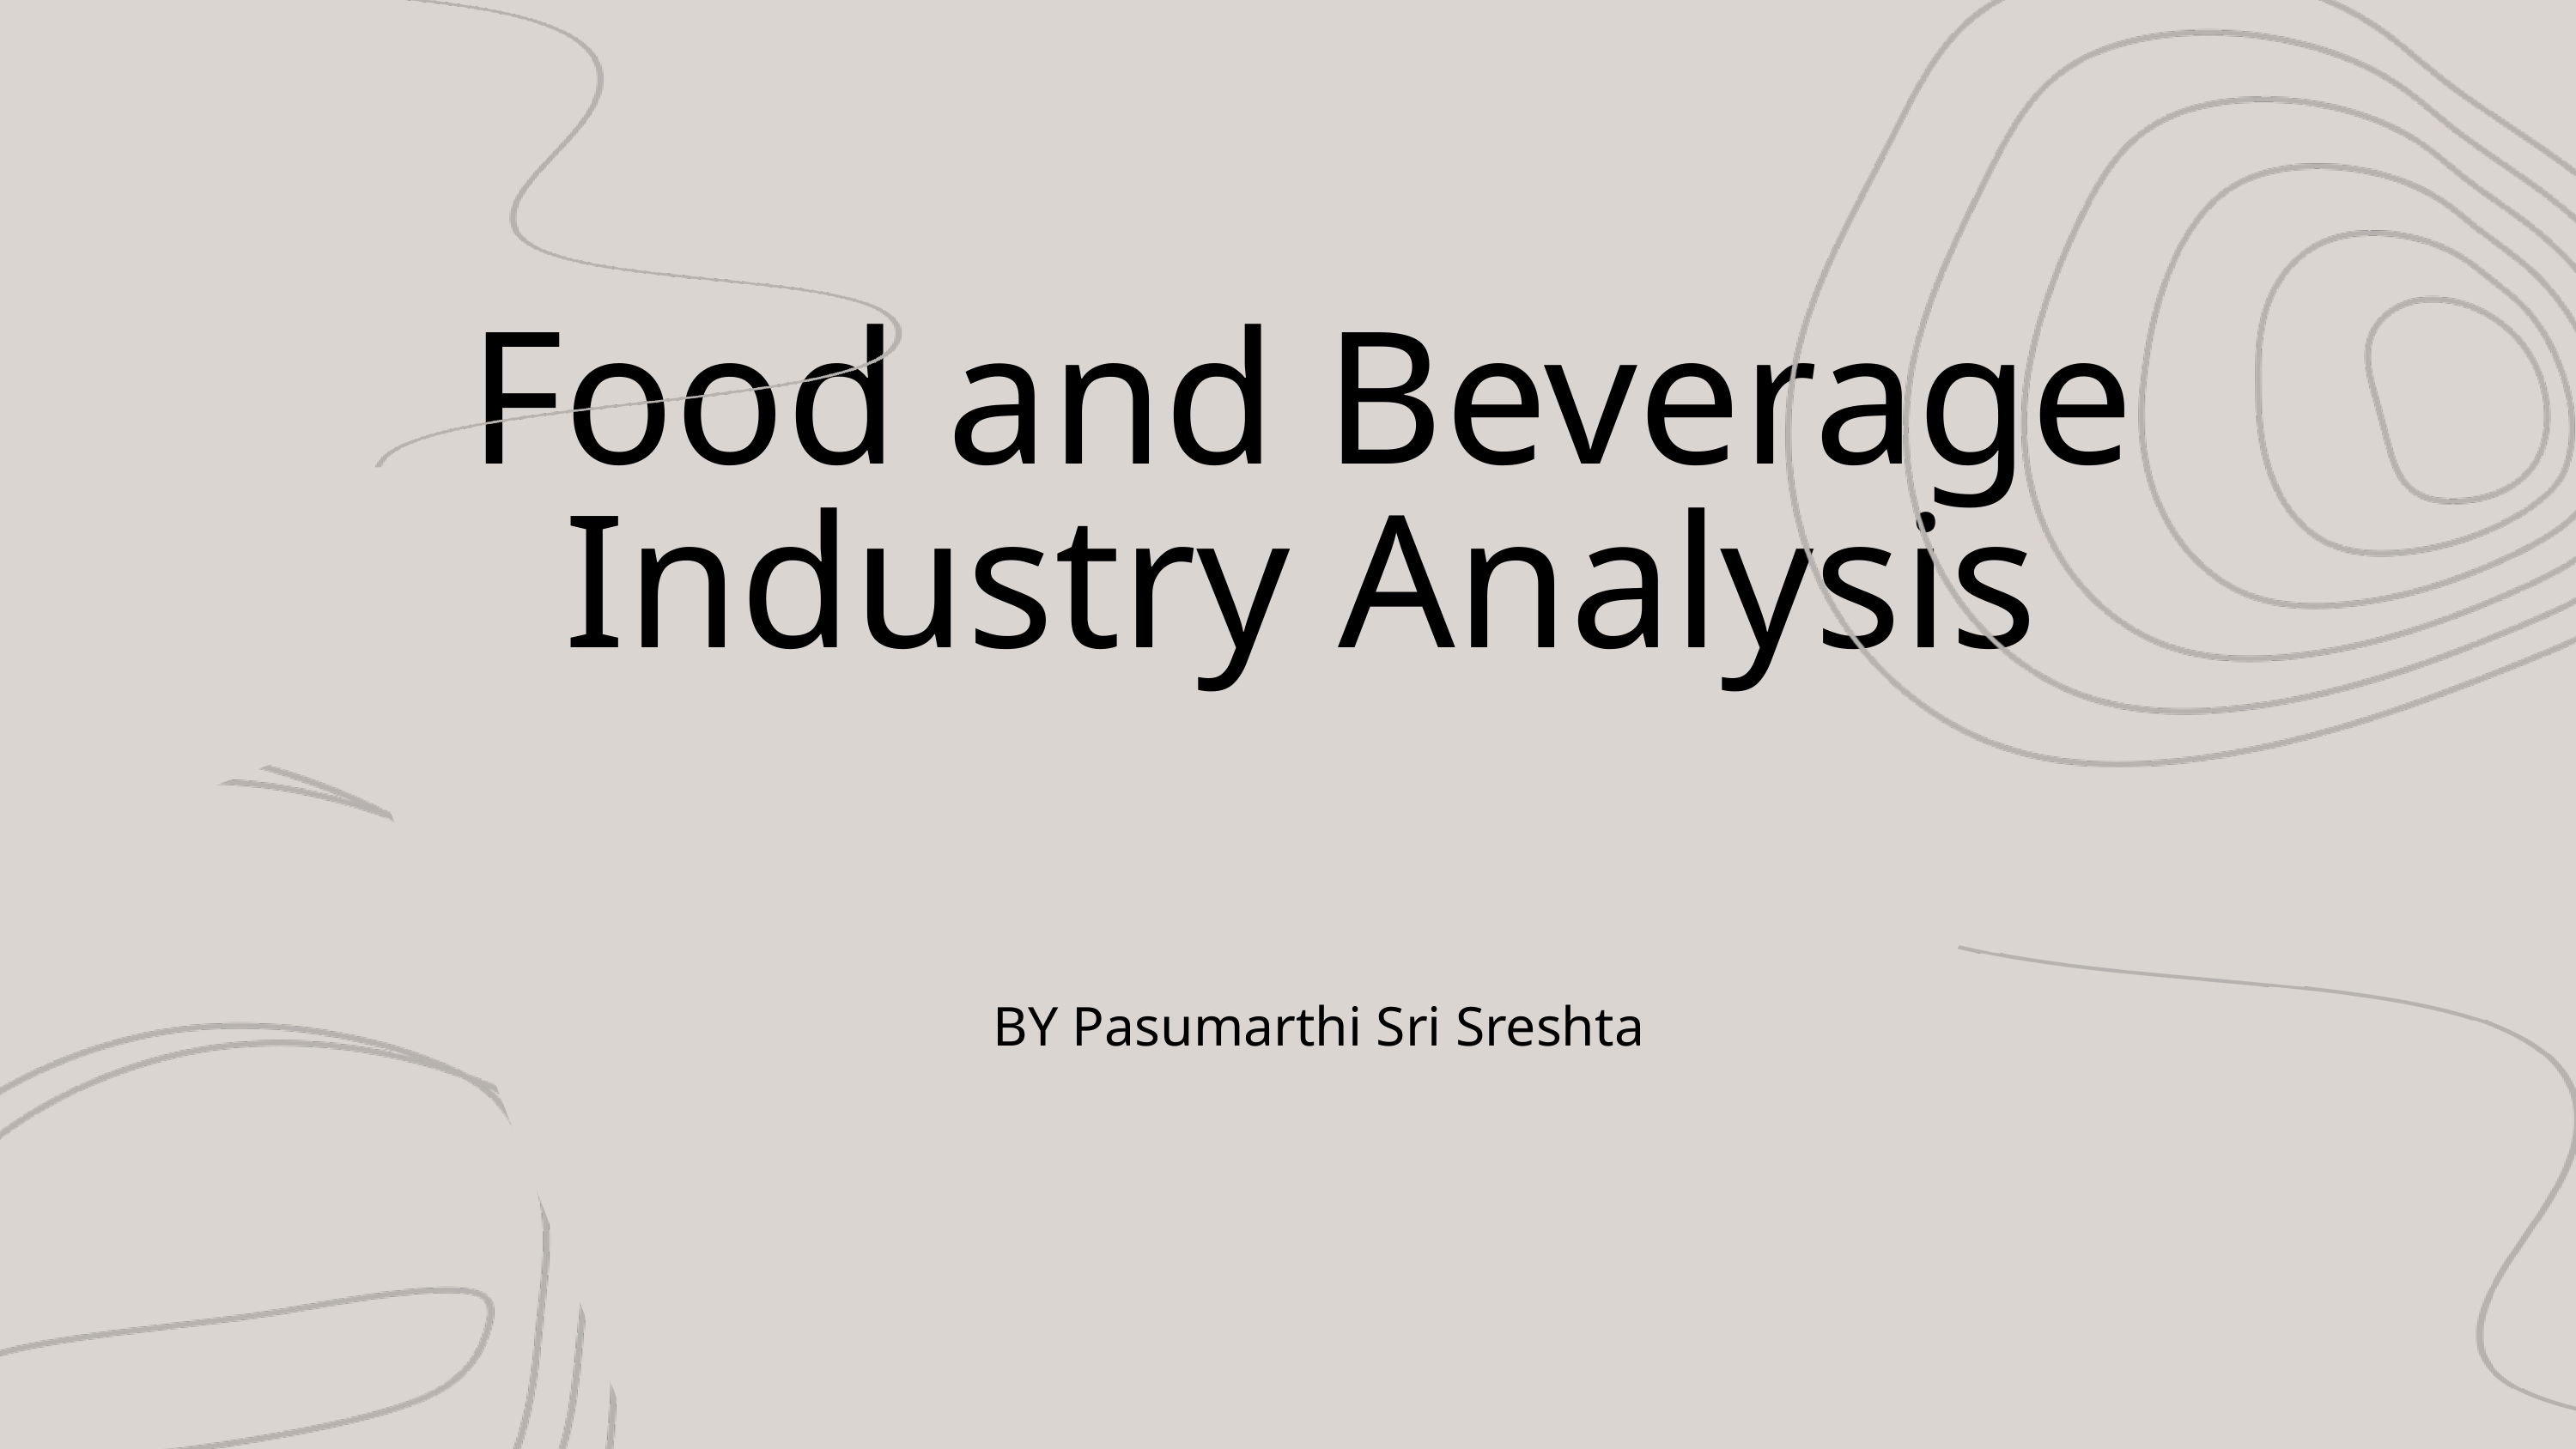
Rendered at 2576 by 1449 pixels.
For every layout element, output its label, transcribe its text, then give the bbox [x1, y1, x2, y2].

text_box BY Pasumarthi Sri Sreshta [493, 1003, 1929, 1058]
text_box Food and Beverage Industry Analysis [451, 316, 1782, 685]
text_box [1782, 0, 2576, 767]
text_box [0, 0, 909, 487]
text_box [0, 730, 637, 1449]
text_box [1776, 786, 2576, 1449]
